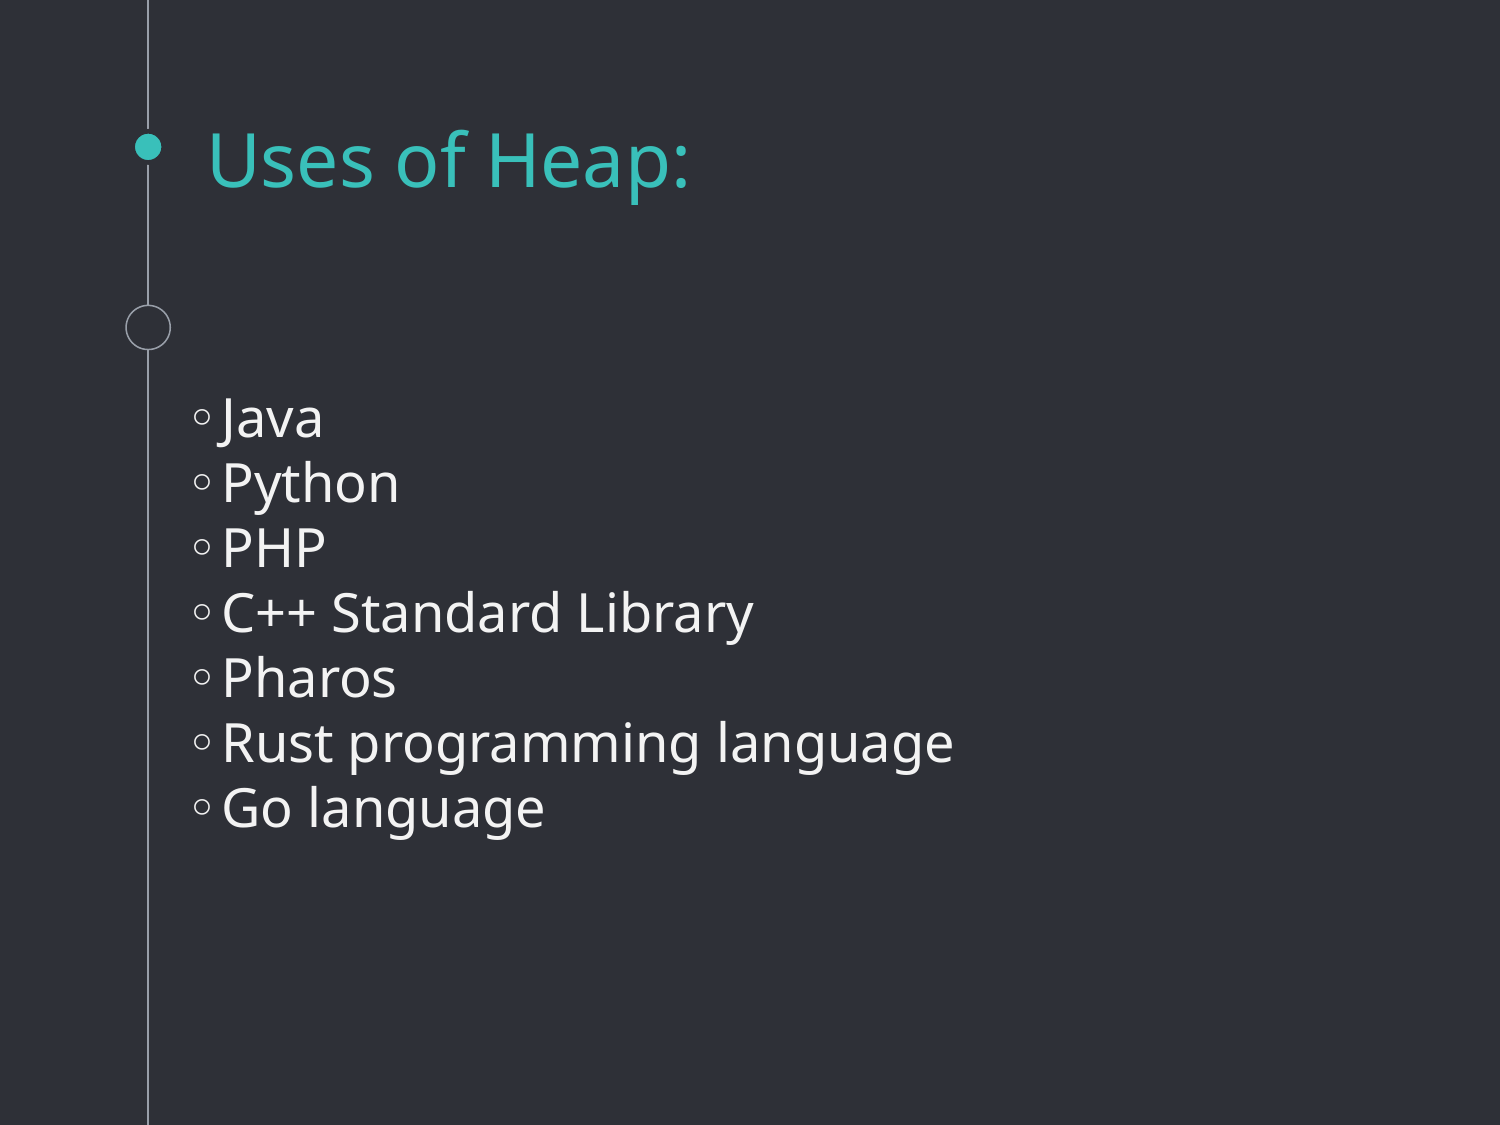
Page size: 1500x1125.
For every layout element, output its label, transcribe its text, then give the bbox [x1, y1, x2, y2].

text_box Java Python PHP C++ Standard Library Pharos Rust programming language Go language [171, 368, 1500, 1029]
title Uses of Heap: [191, 0, 1500, 218]
